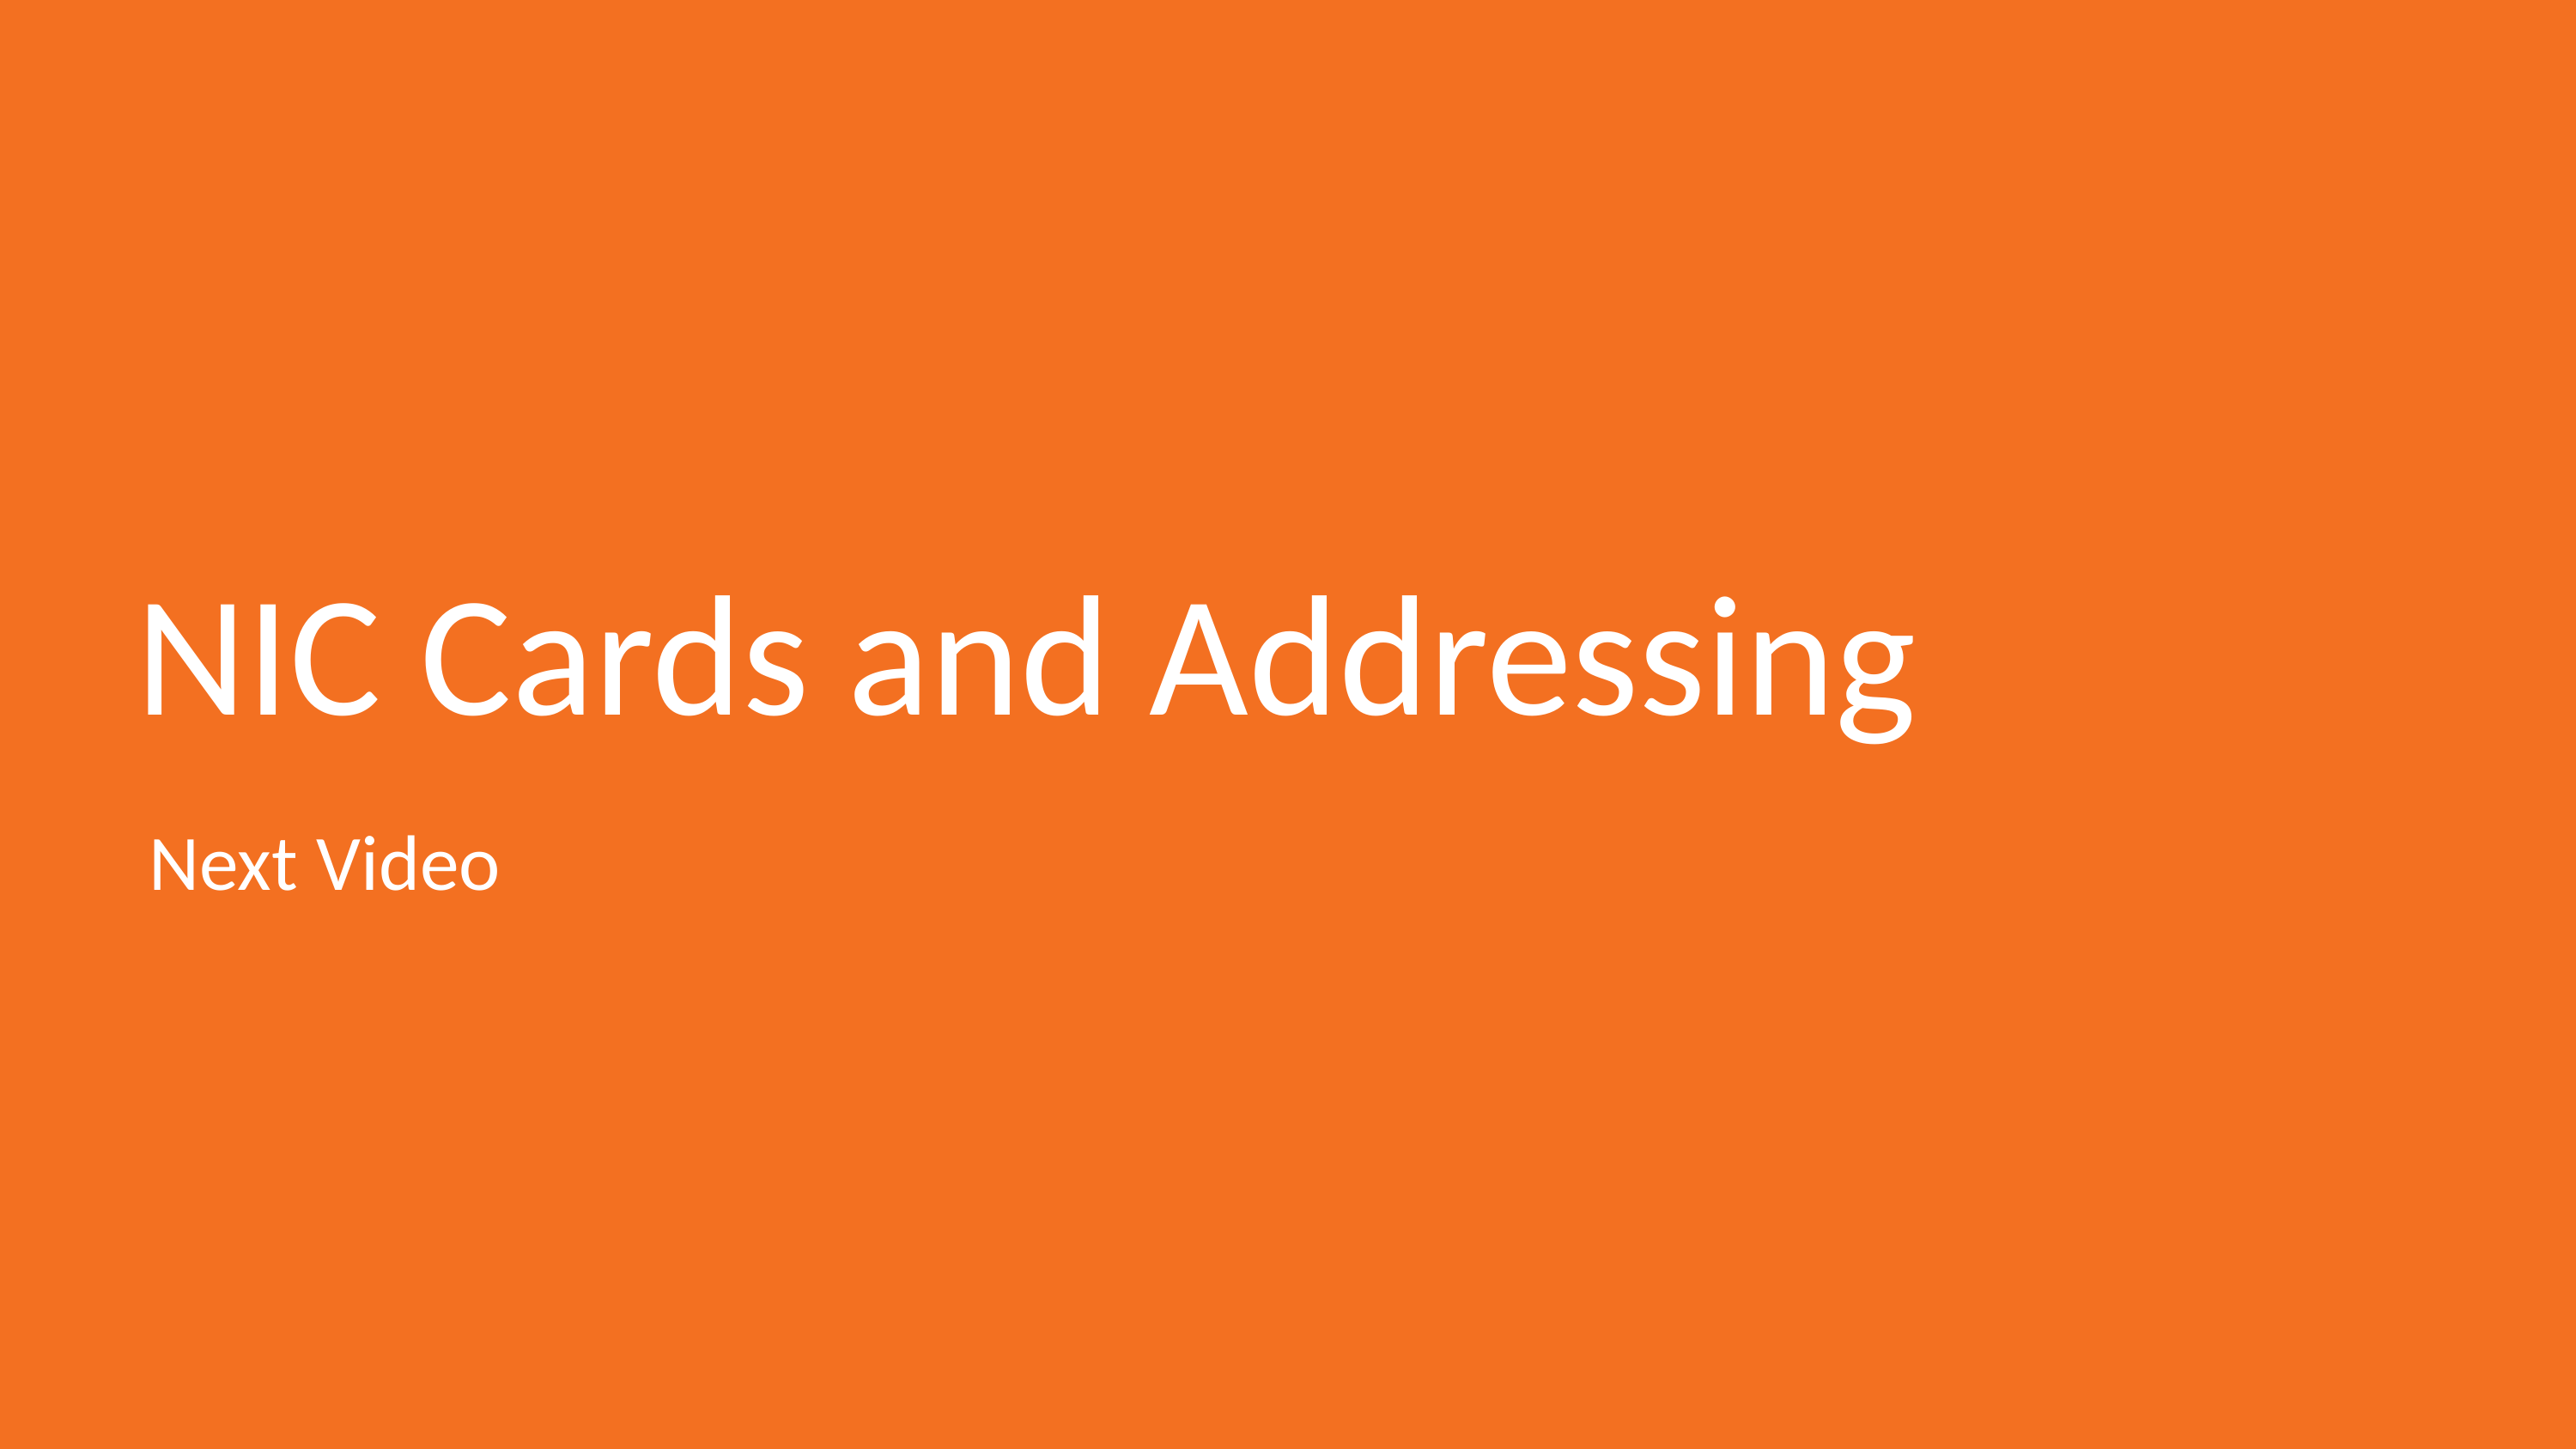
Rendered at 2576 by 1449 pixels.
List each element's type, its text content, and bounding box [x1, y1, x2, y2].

title NIC Cards and Addressing [110, 512, 2439, 776]
subtitle Next Video [123, 785, 2439, 908]
